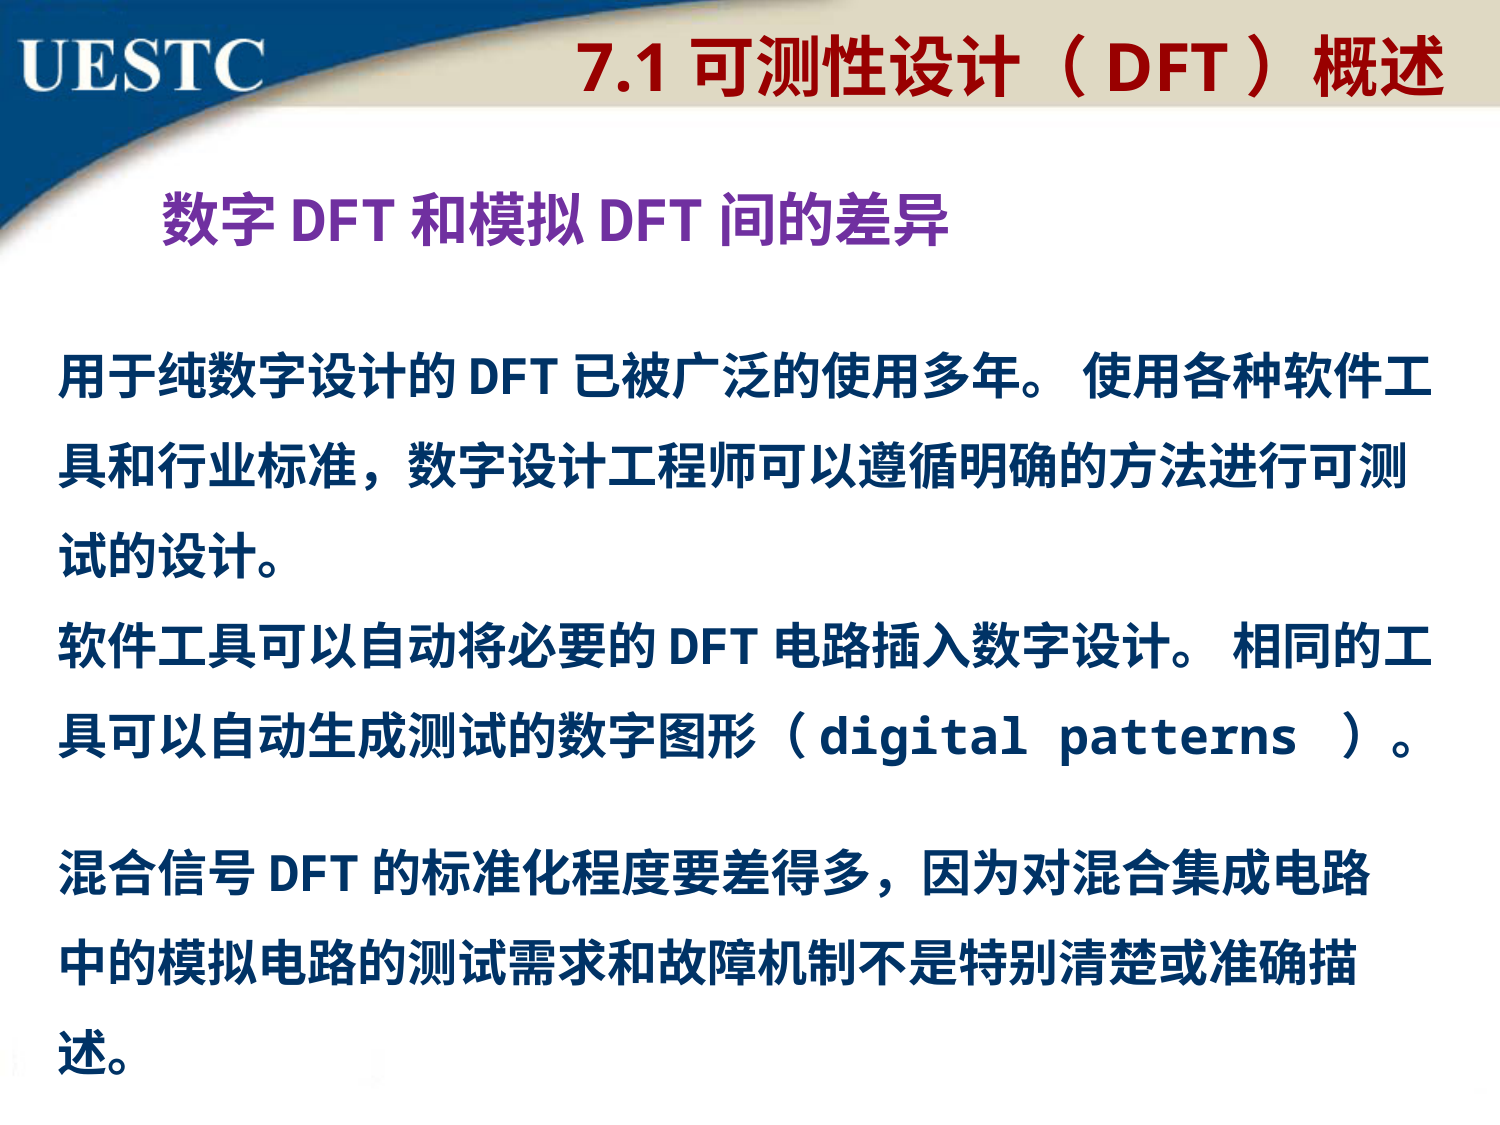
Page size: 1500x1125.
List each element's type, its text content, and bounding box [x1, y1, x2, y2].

text_box 混合信号DFT的标准化程度要差得多，因为对混合集成电路中的模拟电路的测试需求和故障机制不是特别清楚或准确描述。 [42, 803, 1390, 1089]
text_box 用于纯数字设计的DFT已被广泛的使用多年。 使用各种软件工具和行业标准，数字设计工程师可以遵循明确的方法进行可测试的设计。 软件工具可以自动将必要的DFT电路插入数字设计。 相同的工具可以自动生成测试的数字图形（digital patterns ）。 [42, 307, 1461, 772]
text_box 数字DFT和模拟DFT间的差异 [135, 141, 1188, 304]
text_box 7.1可测性设计（DFT）概述 [544, 0, 1478, 141]
picture [0, 0, 1500, 1125]
